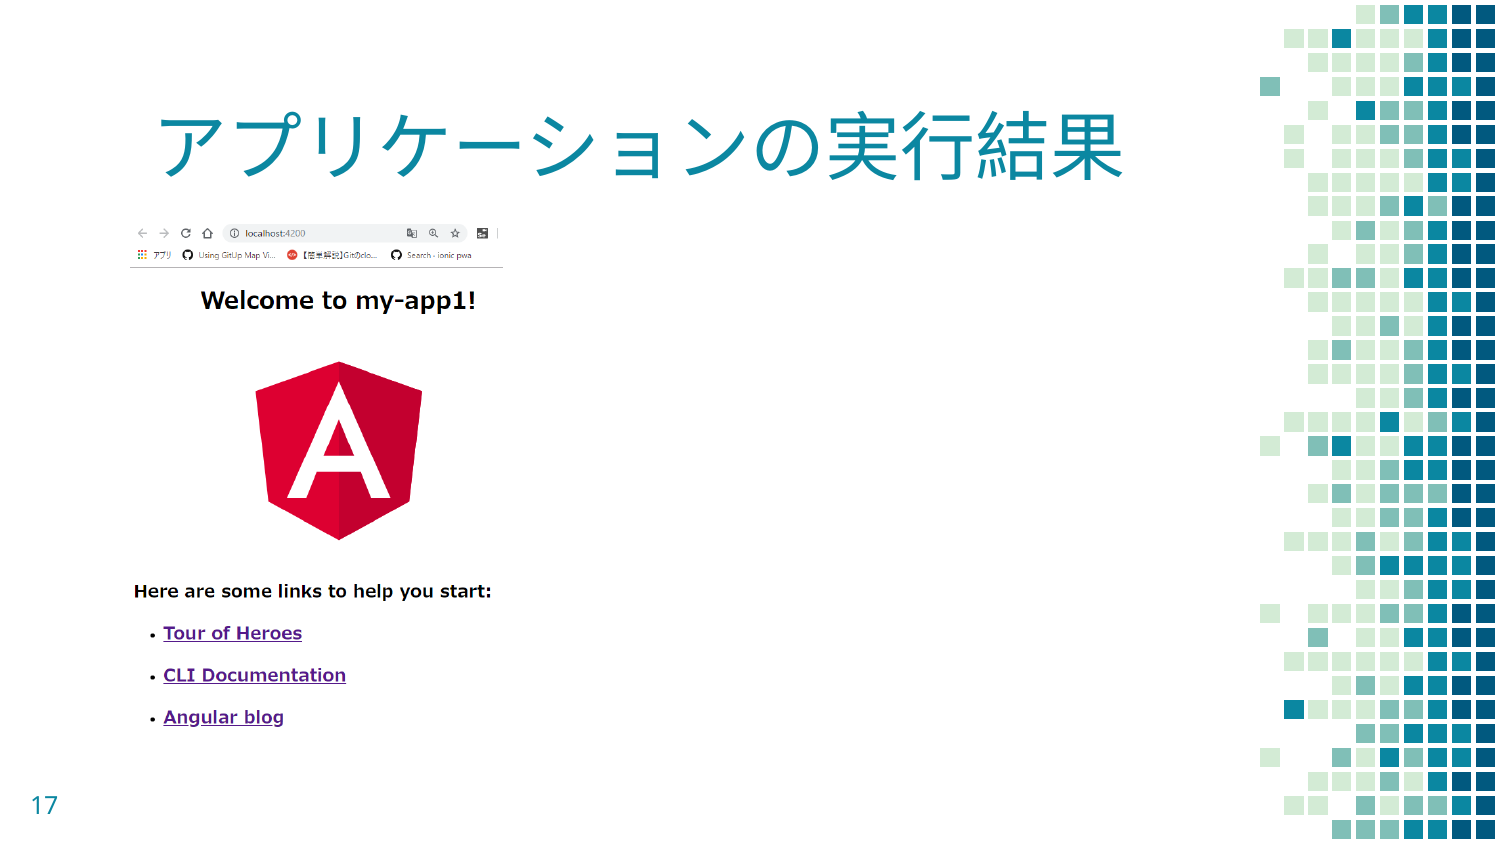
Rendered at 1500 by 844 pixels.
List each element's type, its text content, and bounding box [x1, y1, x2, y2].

picture [129, 222, 503, 755]
title アプリケーションの実行結果 [137, 64, 1247, 205]
slide_number 17 [15, 774, 105, 839]
